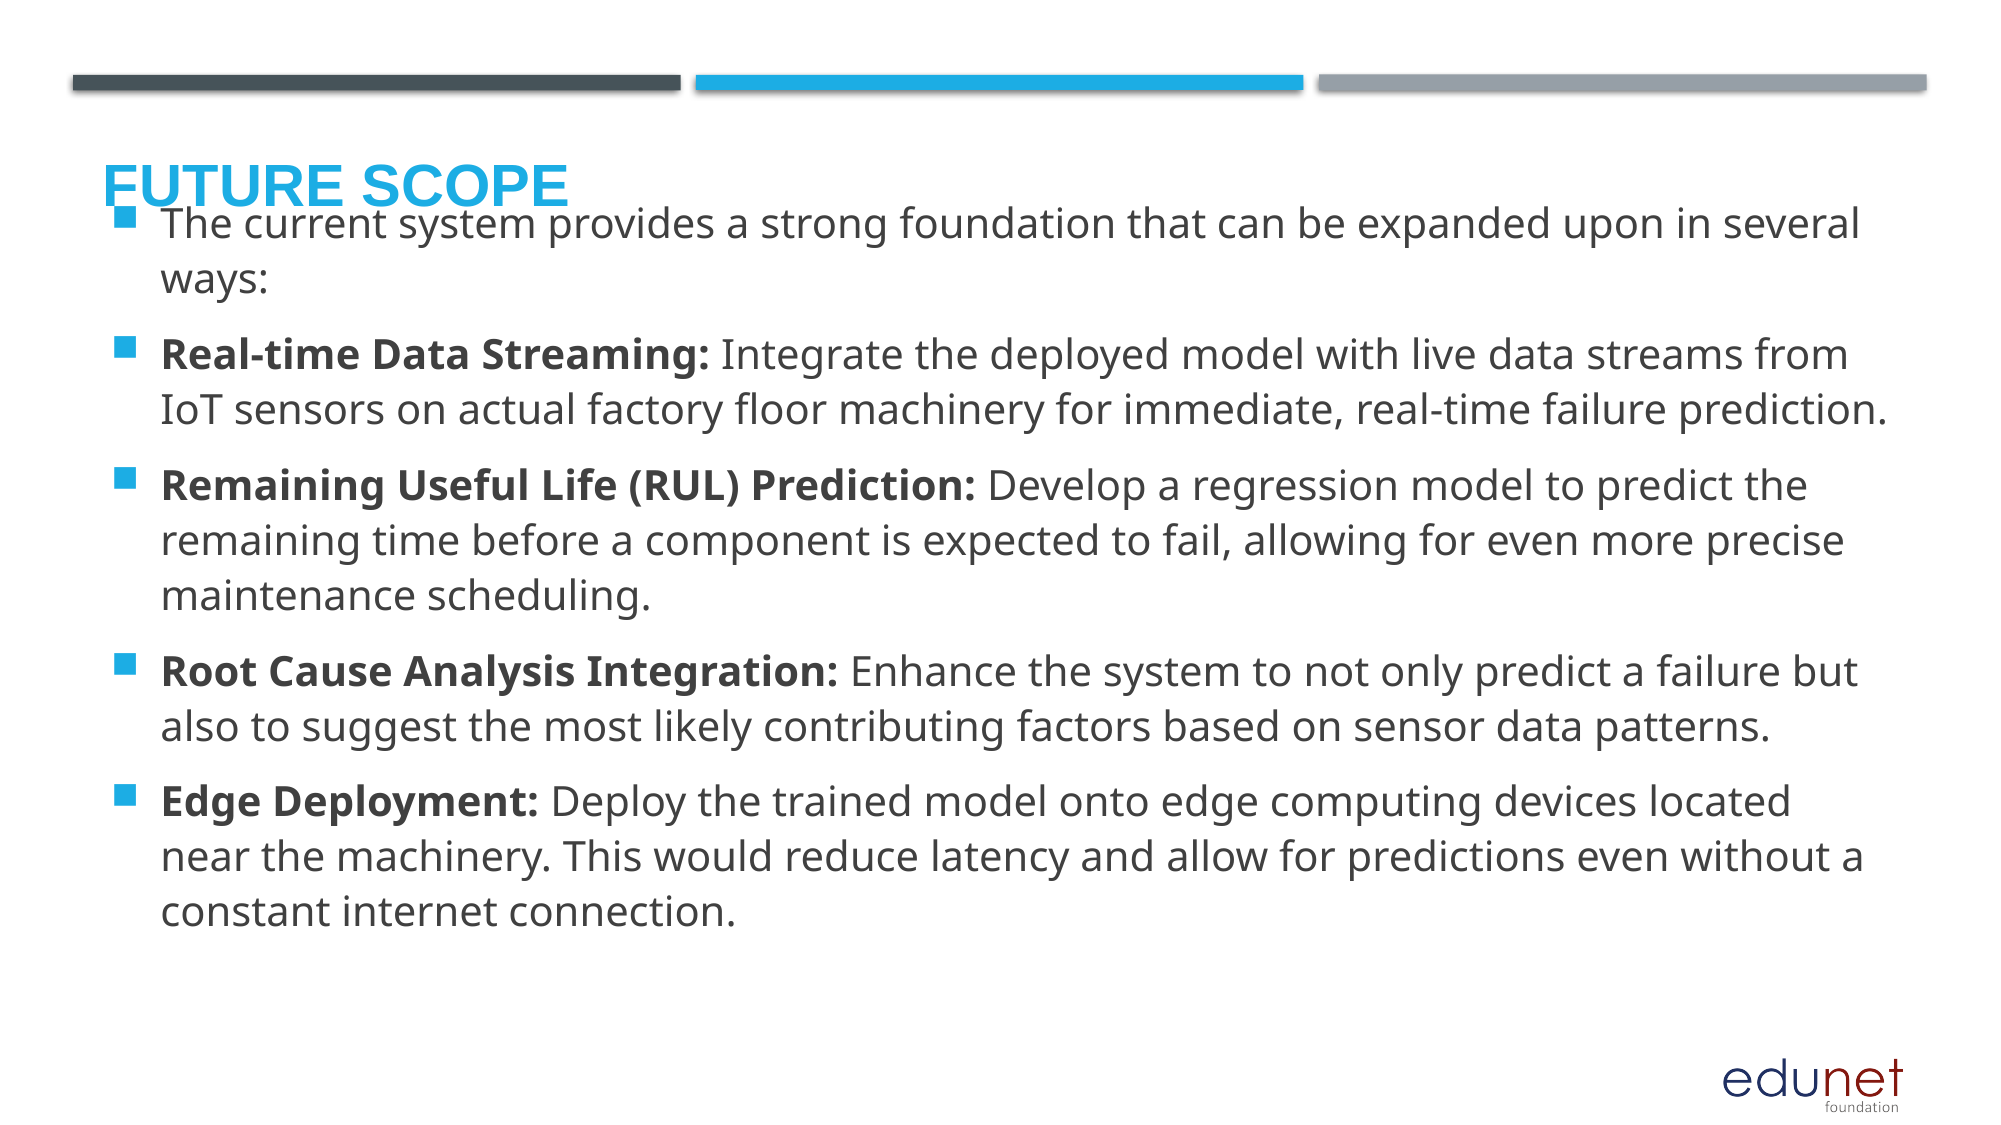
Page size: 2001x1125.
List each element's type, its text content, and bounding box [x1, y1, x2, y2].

list The current system provides a strong foundation that can be expanded upon in several ways: Real-time Data Streaming: Integrate the deployed model with live data streams from IoT sensors on actual factory floor machinery for immediate, real-time failure prediction. Remaining Useful Life (RUL) Prediction: Develop a regression model to predict the remaining time before a component is expected to fail, allowing for even more precise maintenance scheduling. Root Cause Analysis Integration: Enhance the system to not only predict a failure but also to suggest the most likely contributing factors based on sensor data patterns. Edge Deployment: Deploy the trained model onto edge computing devices located near the machinery. This would reduce latency and allow for predictions even without a constant internet connection. [95, 213, 1905, 981]
picture [1719, 1056, 1905, 1116]
text_box Future scope [87, 138, 1898, 226]
